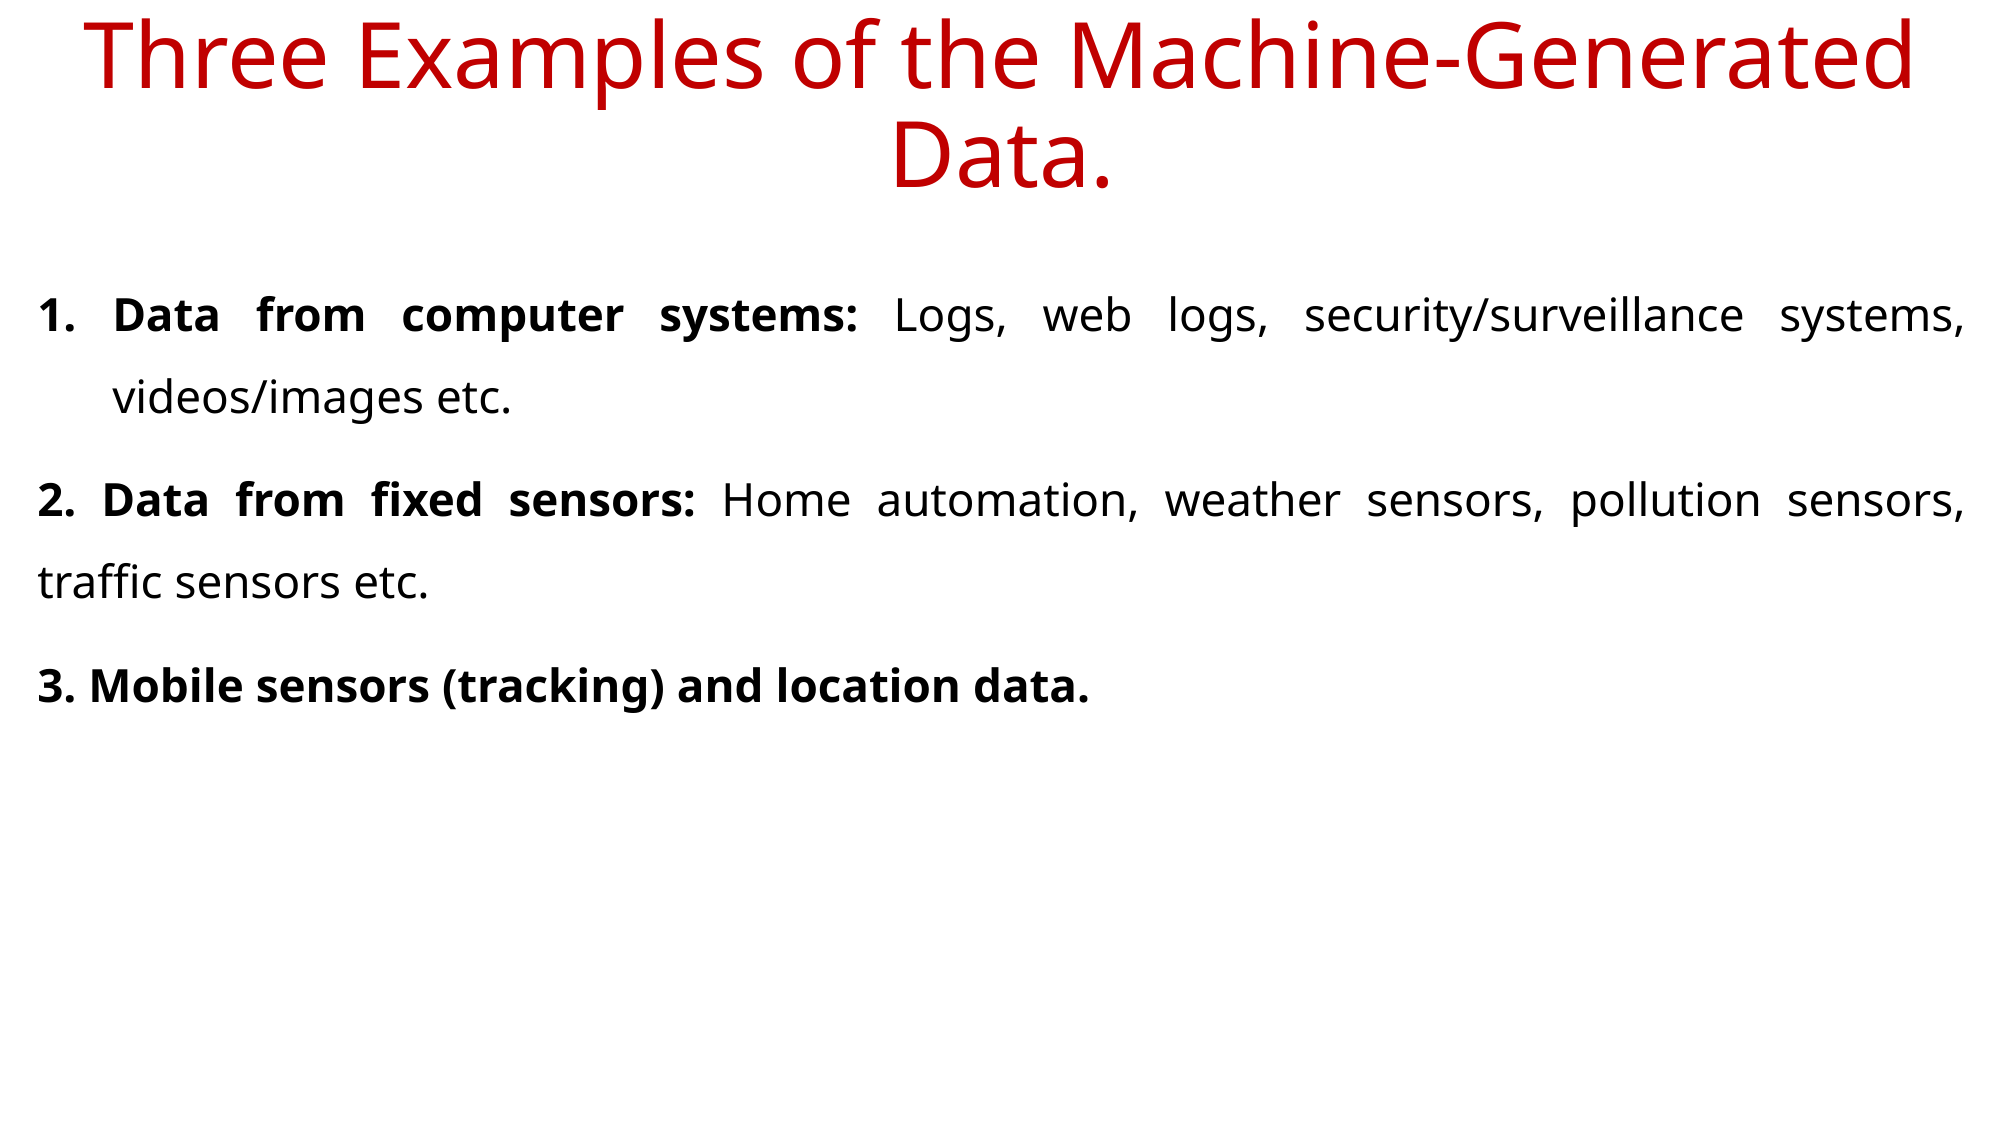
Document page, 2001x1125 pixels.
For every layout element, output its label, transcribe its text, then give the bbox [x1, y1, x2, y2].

title Three Examples of the Machine-Generated Data. [22, 0, 1982, 218]
list Data from computer systems: Logs, web logs, security/surveillance systems, videos/images etc. 2. Data from fixed sensors: Home automation, weather sensors, pollution sensors, traffic sensors etc. 3. Mobile sensors (tracking) and location data. [22, 250, 1982, 1043]
